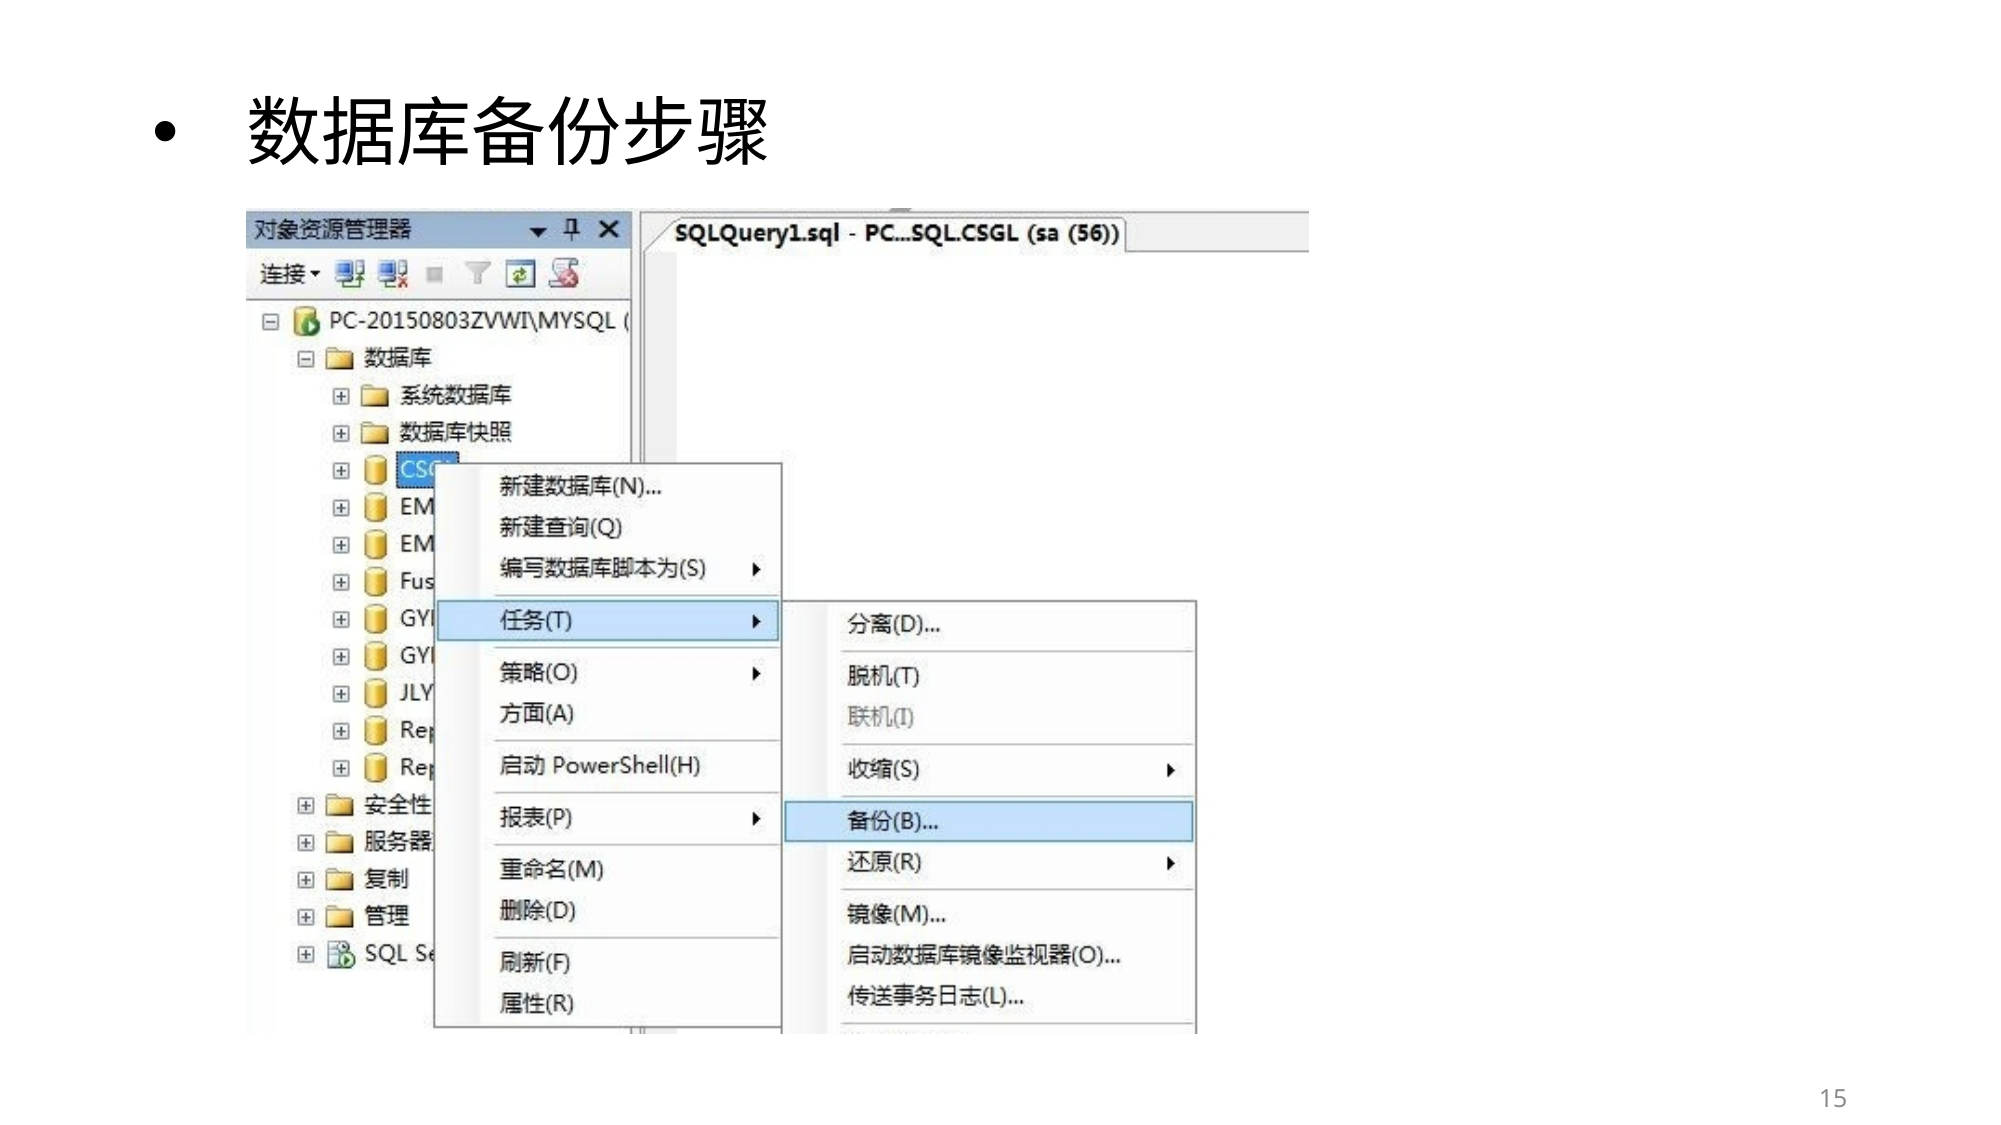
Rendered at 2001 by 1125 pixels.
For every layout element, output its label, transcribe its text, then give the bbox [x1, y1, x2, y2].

slide_number 14 [1412, 1069, 1863, 1125]
picture [246, 208, 1309, 1034]
title 数据库备份步骤 [137, 26, 1863, 245]
